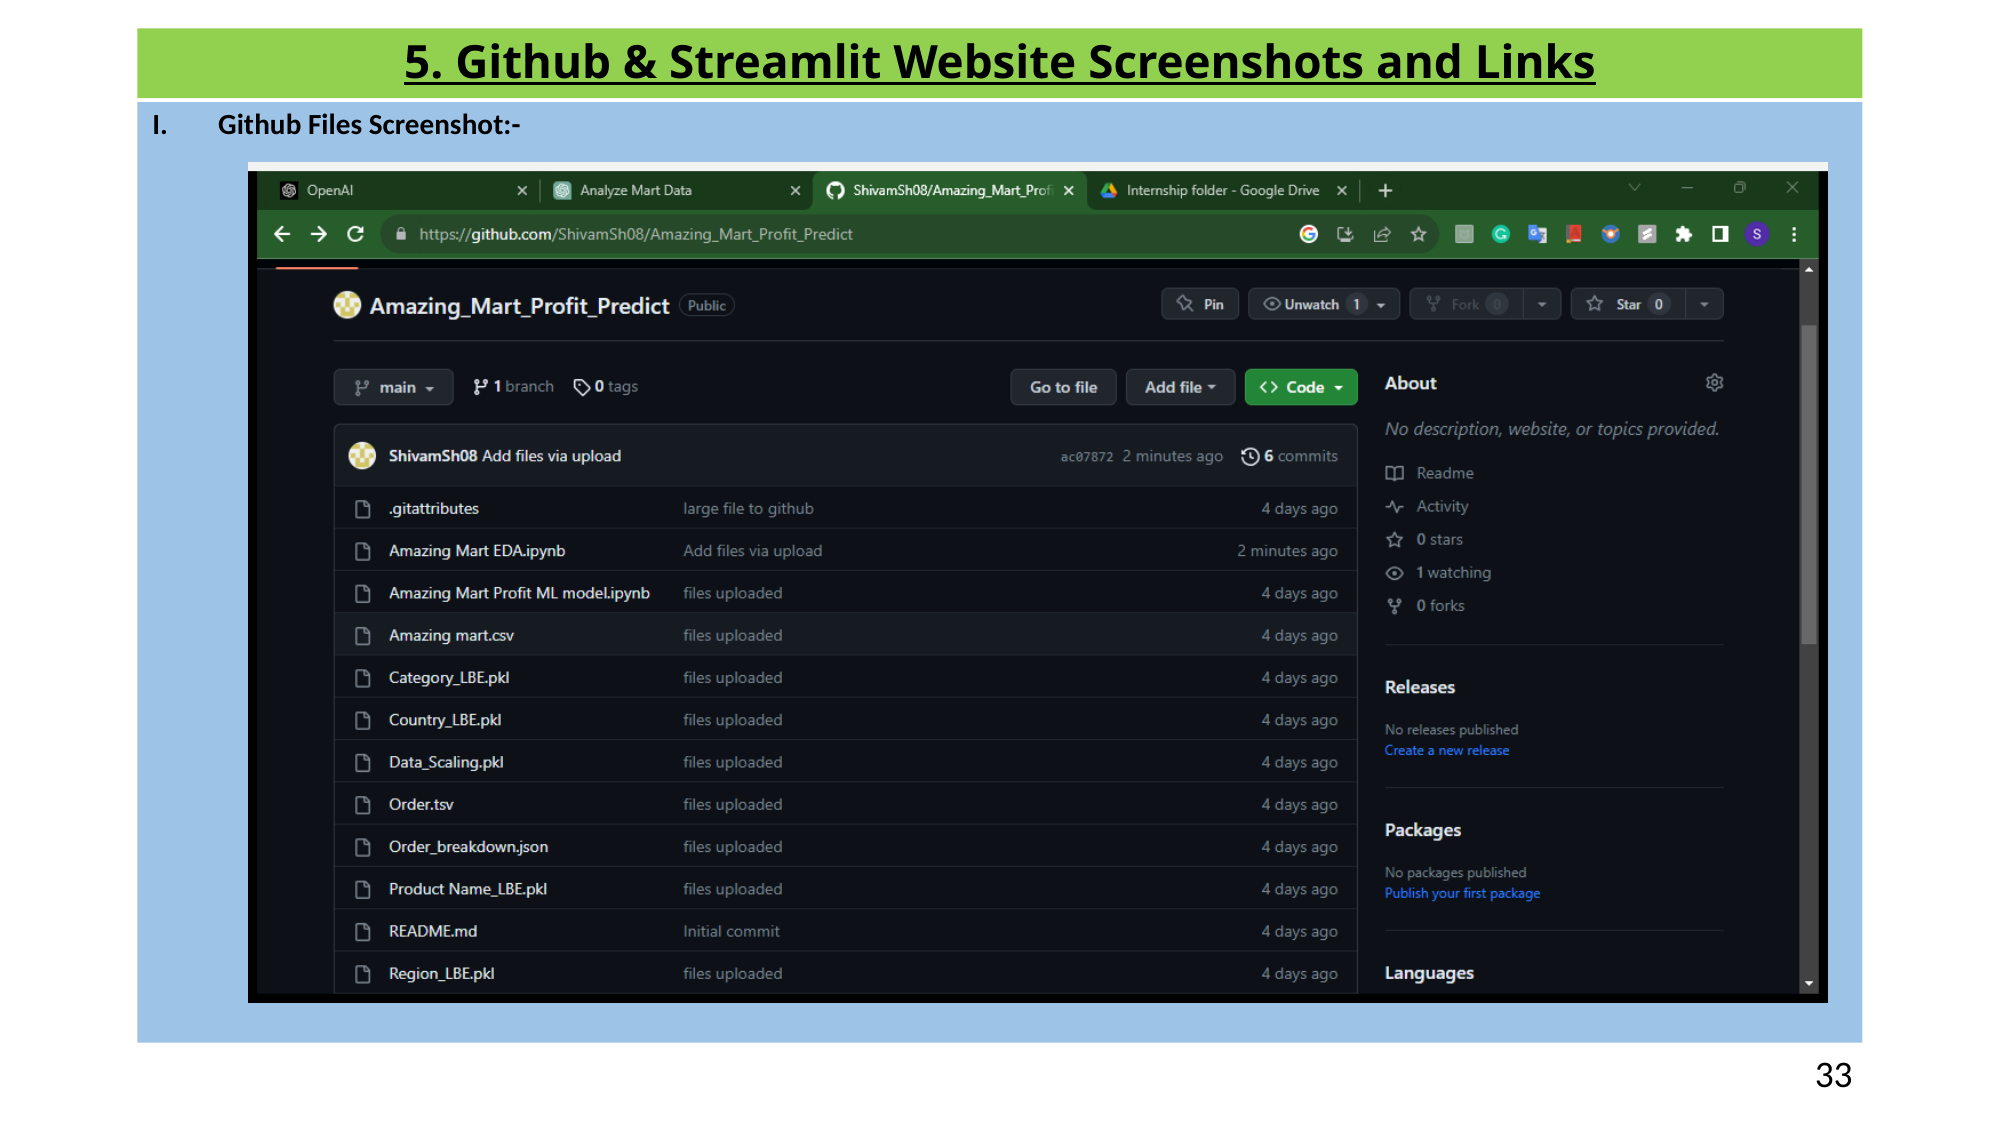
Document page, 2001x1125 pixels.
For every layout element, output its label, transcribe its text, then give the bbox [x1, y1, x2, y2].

slide_number 33 [1778, 1042, 1868, 1103]
title 5. Github & Streamlit Website Screenshots and Links [137, 28, 1863, 99]
list Github Files Screenshot:- [137, 102, 1863, 1043]
picture [248, 162, 1828, 1003]
